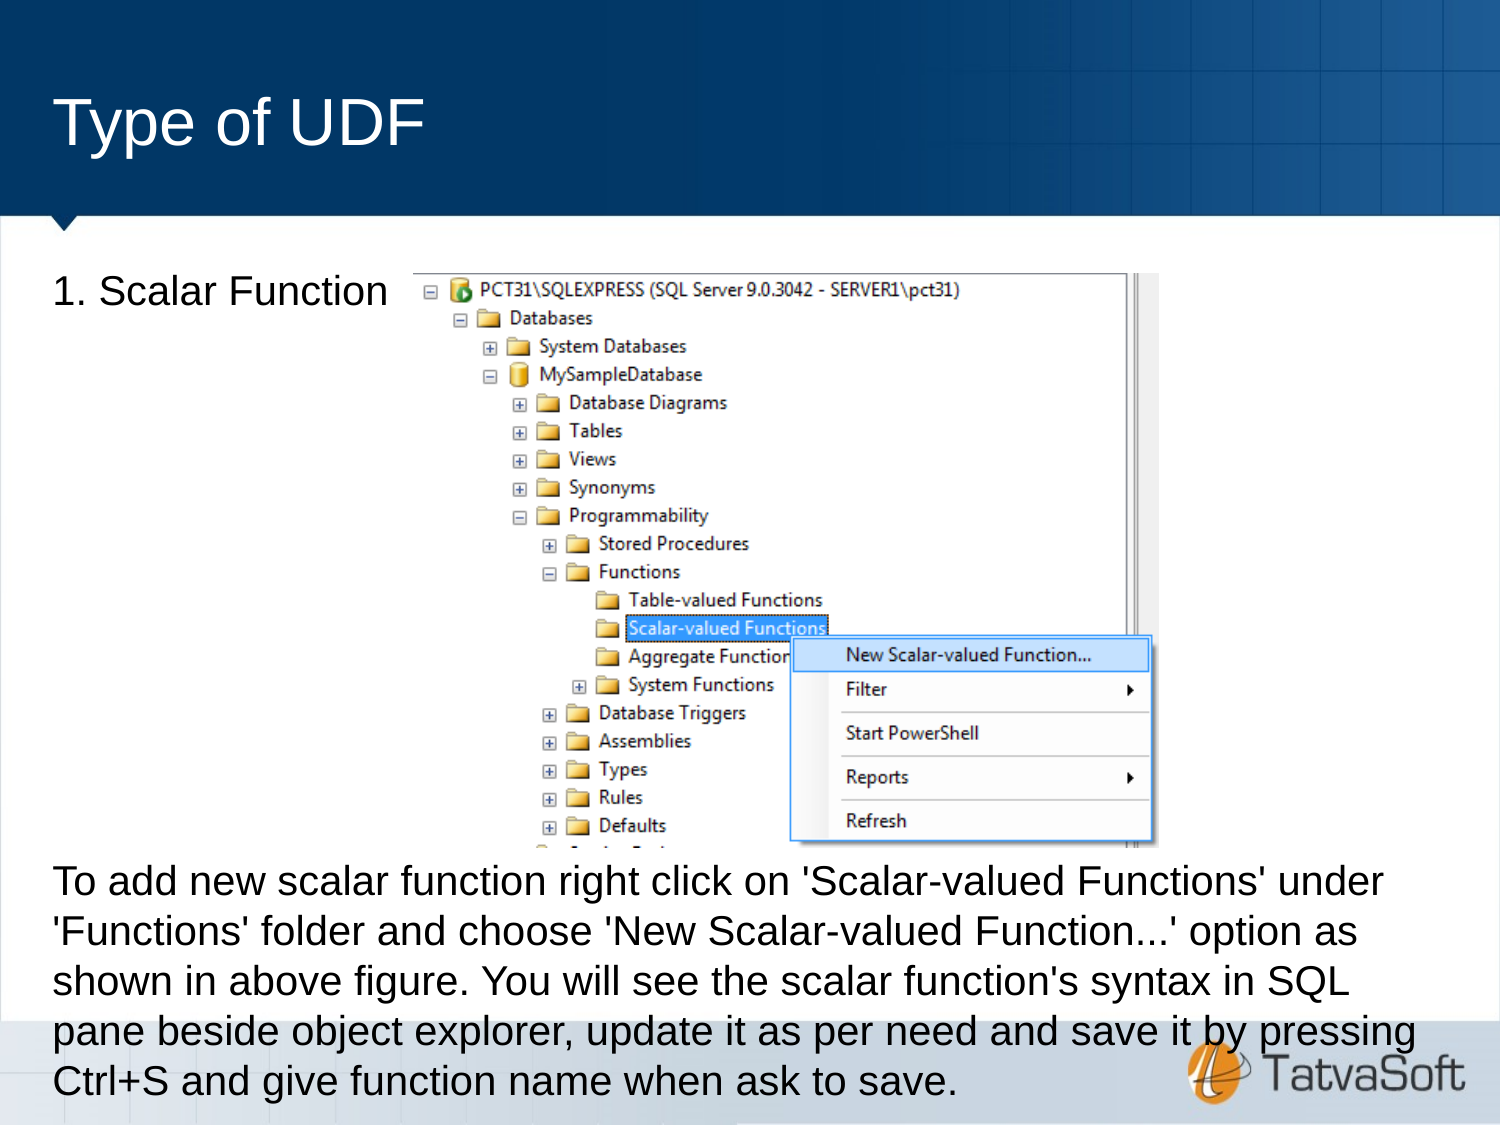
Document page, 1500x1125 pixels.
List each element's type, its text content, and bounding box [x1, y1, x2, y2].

text_box 1. Scalar Function [37, 256, 1463, 322]
text_box Type of UDF [37, 25, 1388, 213]
text_box To add new scalar function right click on 'Scalar-valued Functions' under 'Functions' folder and choose 'New Scalar-valued Function...' option as shown in above figure. You will see the scalar function's syntax in SQL pane beside object explorer, update it as per need and save it by pressing Ctrl+S and give function name when ask to save. [37, 846, 1463, 1112]
picture [0, 0, 1500, 1125]
